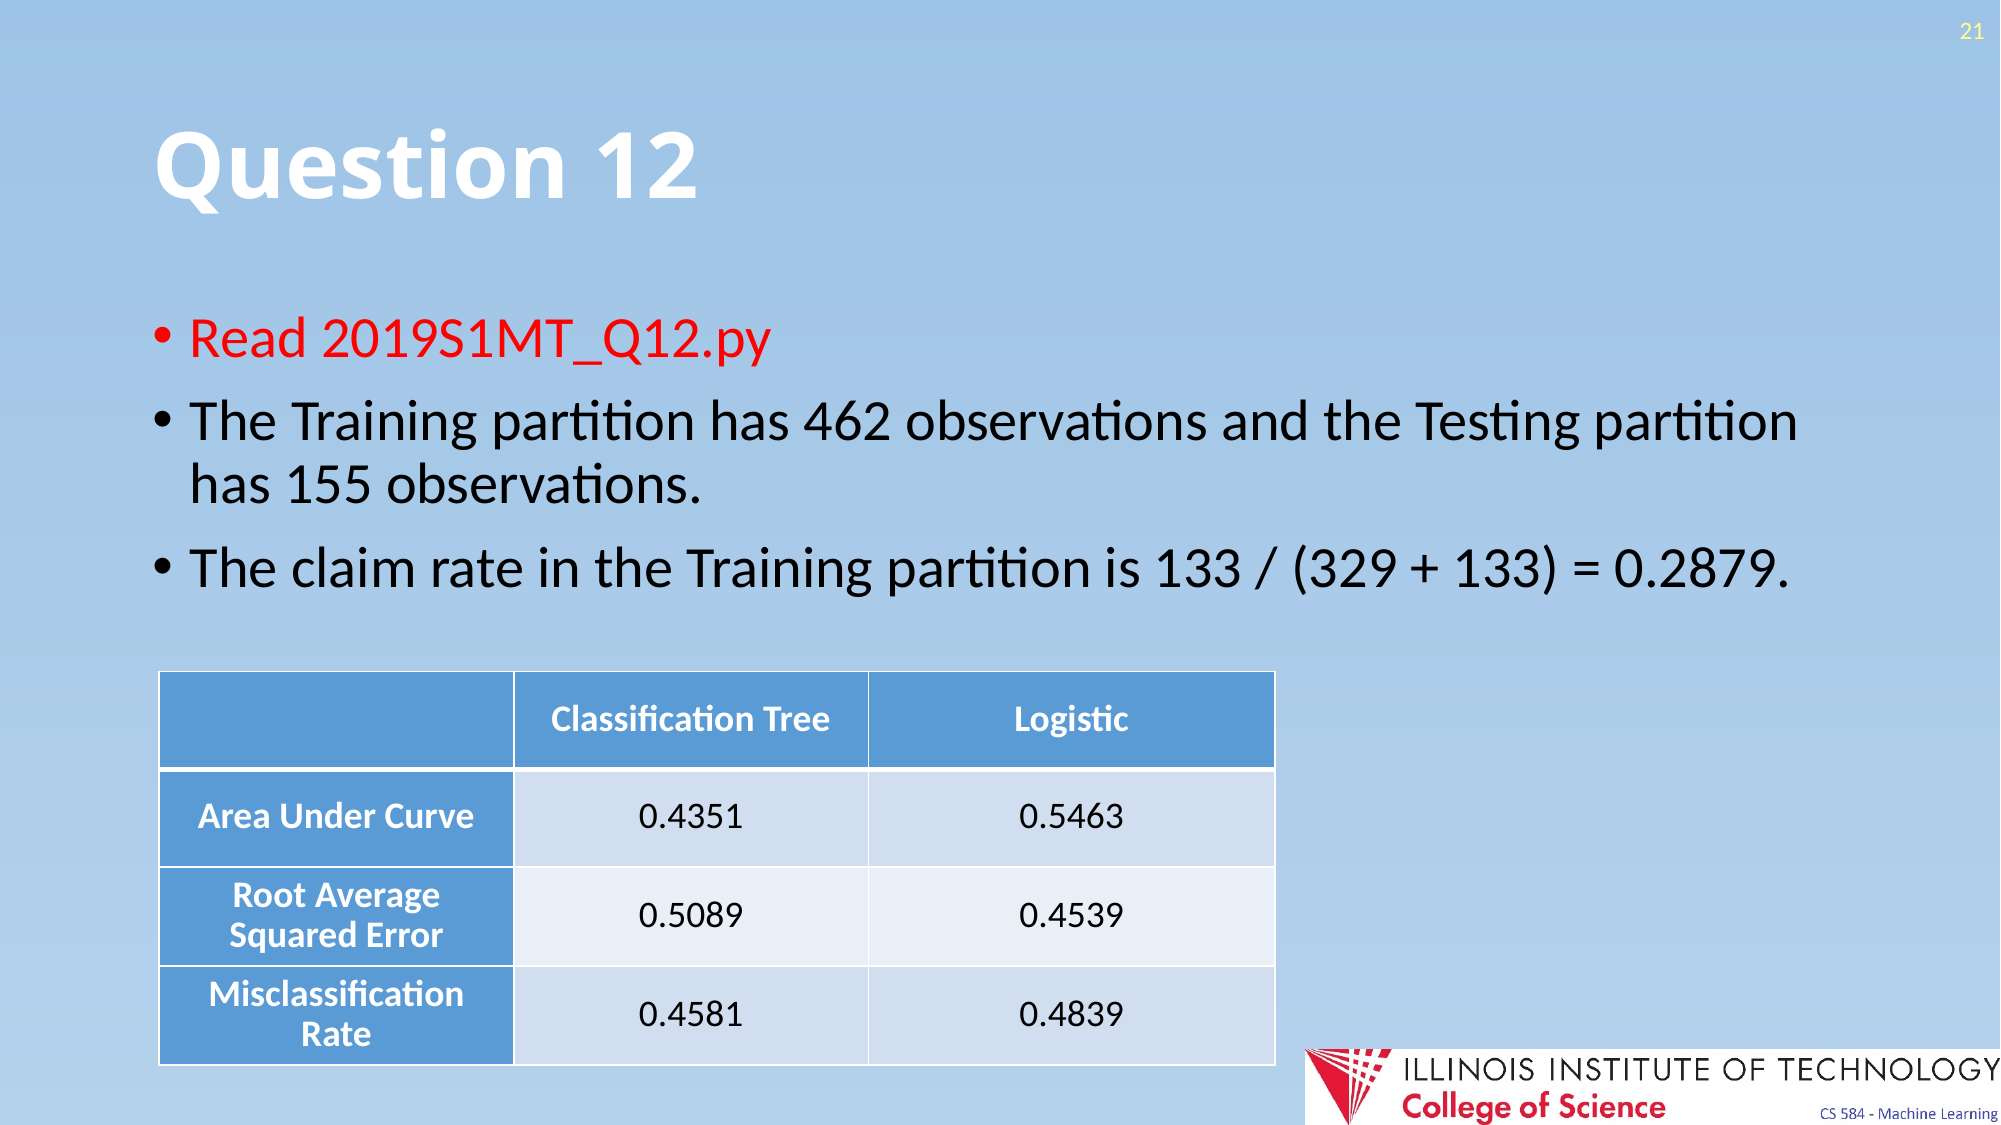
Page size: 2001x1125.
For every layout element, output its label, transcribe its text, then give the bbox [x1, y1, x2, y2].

table_cell 0.4539 [869, 868, 1274, 965]
table_cell 0.4351 [515, 772, 868, 866]
table_cell Misclassification Rate [160, 967, 513, 1064]
table_cell 0.5463 [869, 772, 1274, 866]
picture [1305, 1049, 2000, 1125]
slide_number 21 [1550, 0, 2000, 60]
table_header [160, 672, 513, 767]
table_cell 0.4581 [515, 967, 868, 1064]
table_cell 0.4839 [869, 967, 1274, 1064]
list Read 2019S1MT_Q12.py The Training partition has 462 observations and the Testing partition has 155 observations. The claim rate in the Training partition is 133 / (329 + 133) = 0.2879. [137, 299, 1863, 1014]
table_cell 0.5089 [515, 868, 868, 965]
table_header Classification Tree [515, 672, 868, 767]
table_header Logistic [869, 672, 1274, 767]
title Question 12 [137, 59, 1863, 278]
table_cell Root Average Squared Error [160, 868, 513, 965]
table_cell Area Under Curve [160, 772, 513, 866]
